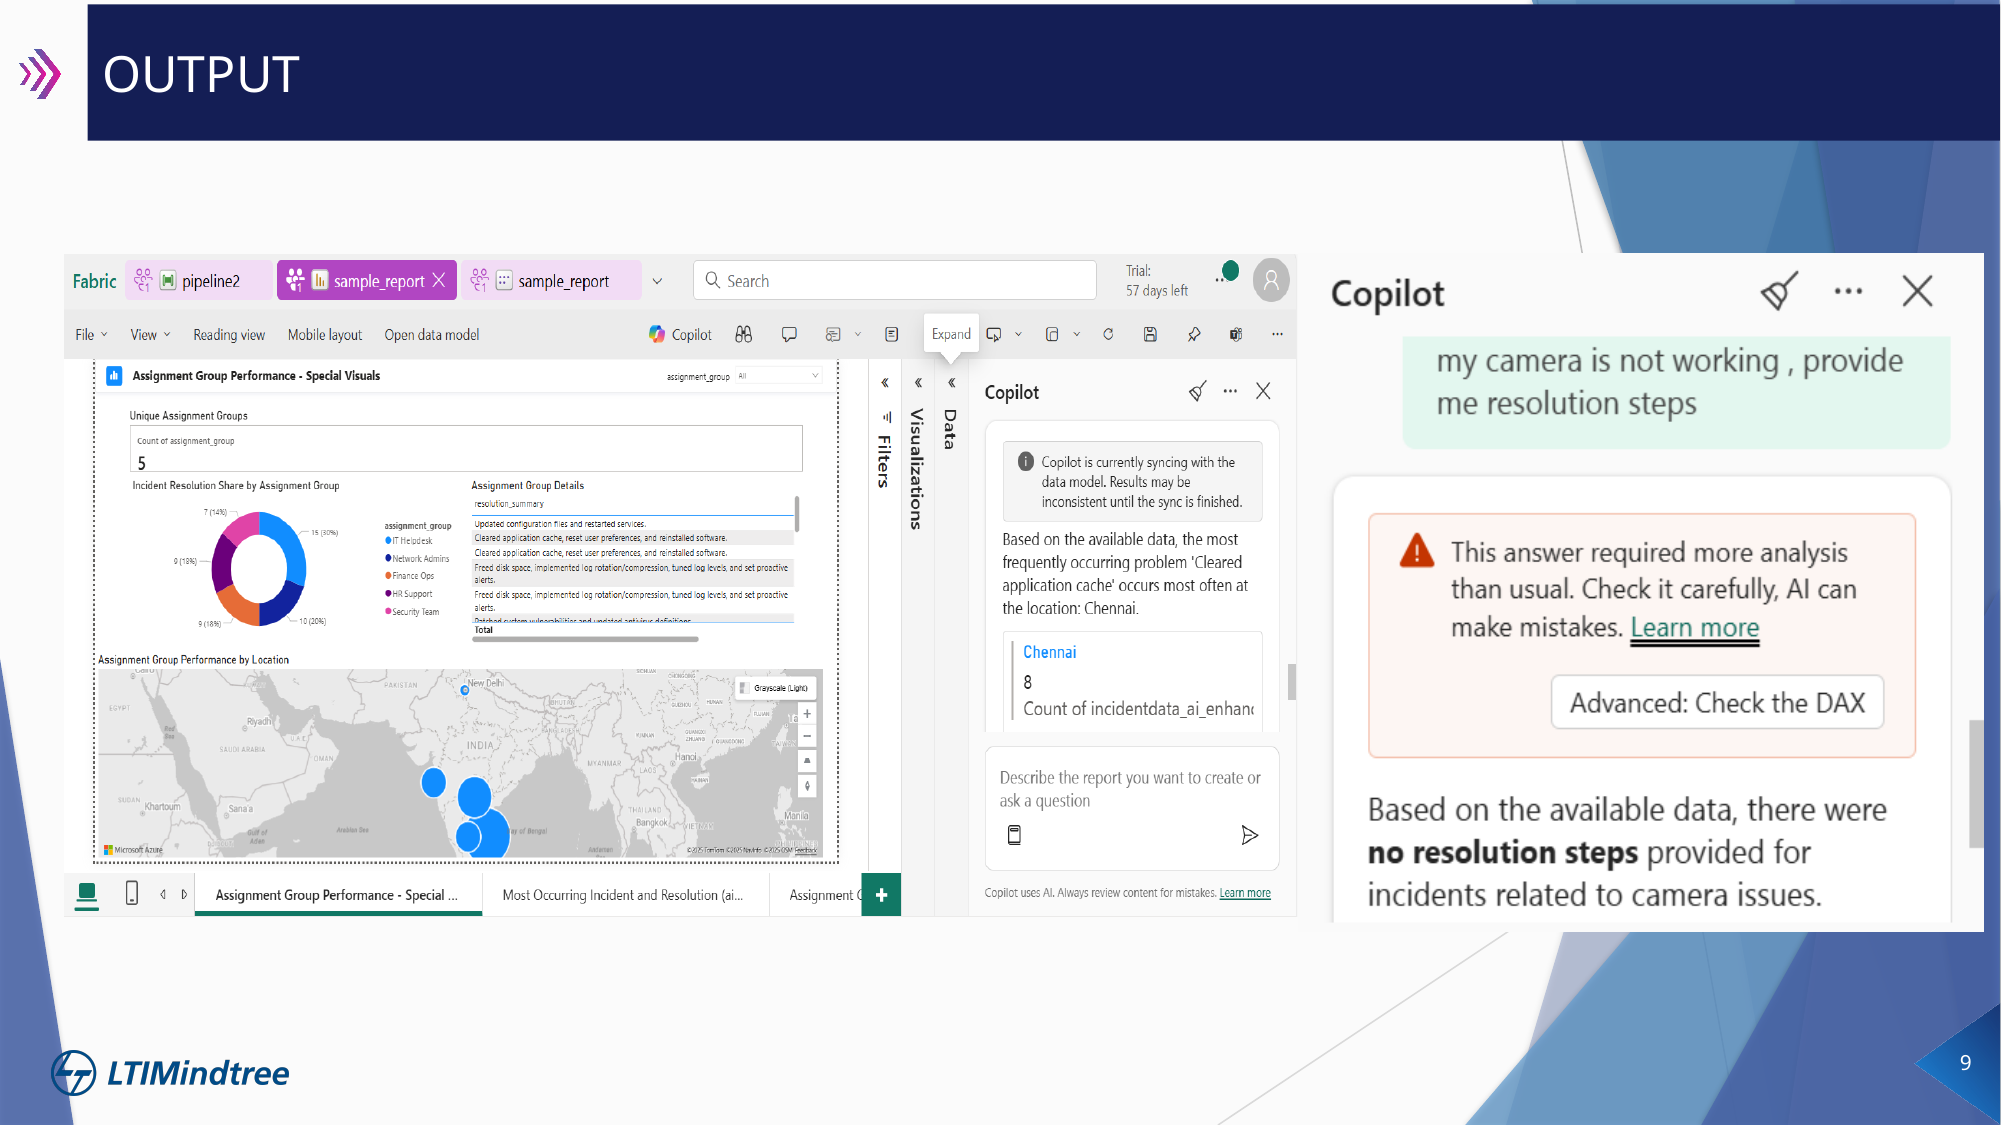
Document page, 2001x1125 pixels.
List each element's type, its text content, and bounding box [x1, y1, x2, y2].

text_box OUTPUT [86, 3, 2000, 142]
picture [51, 1050, 289, 1096]
picture [64, 252, 1984, 932]
